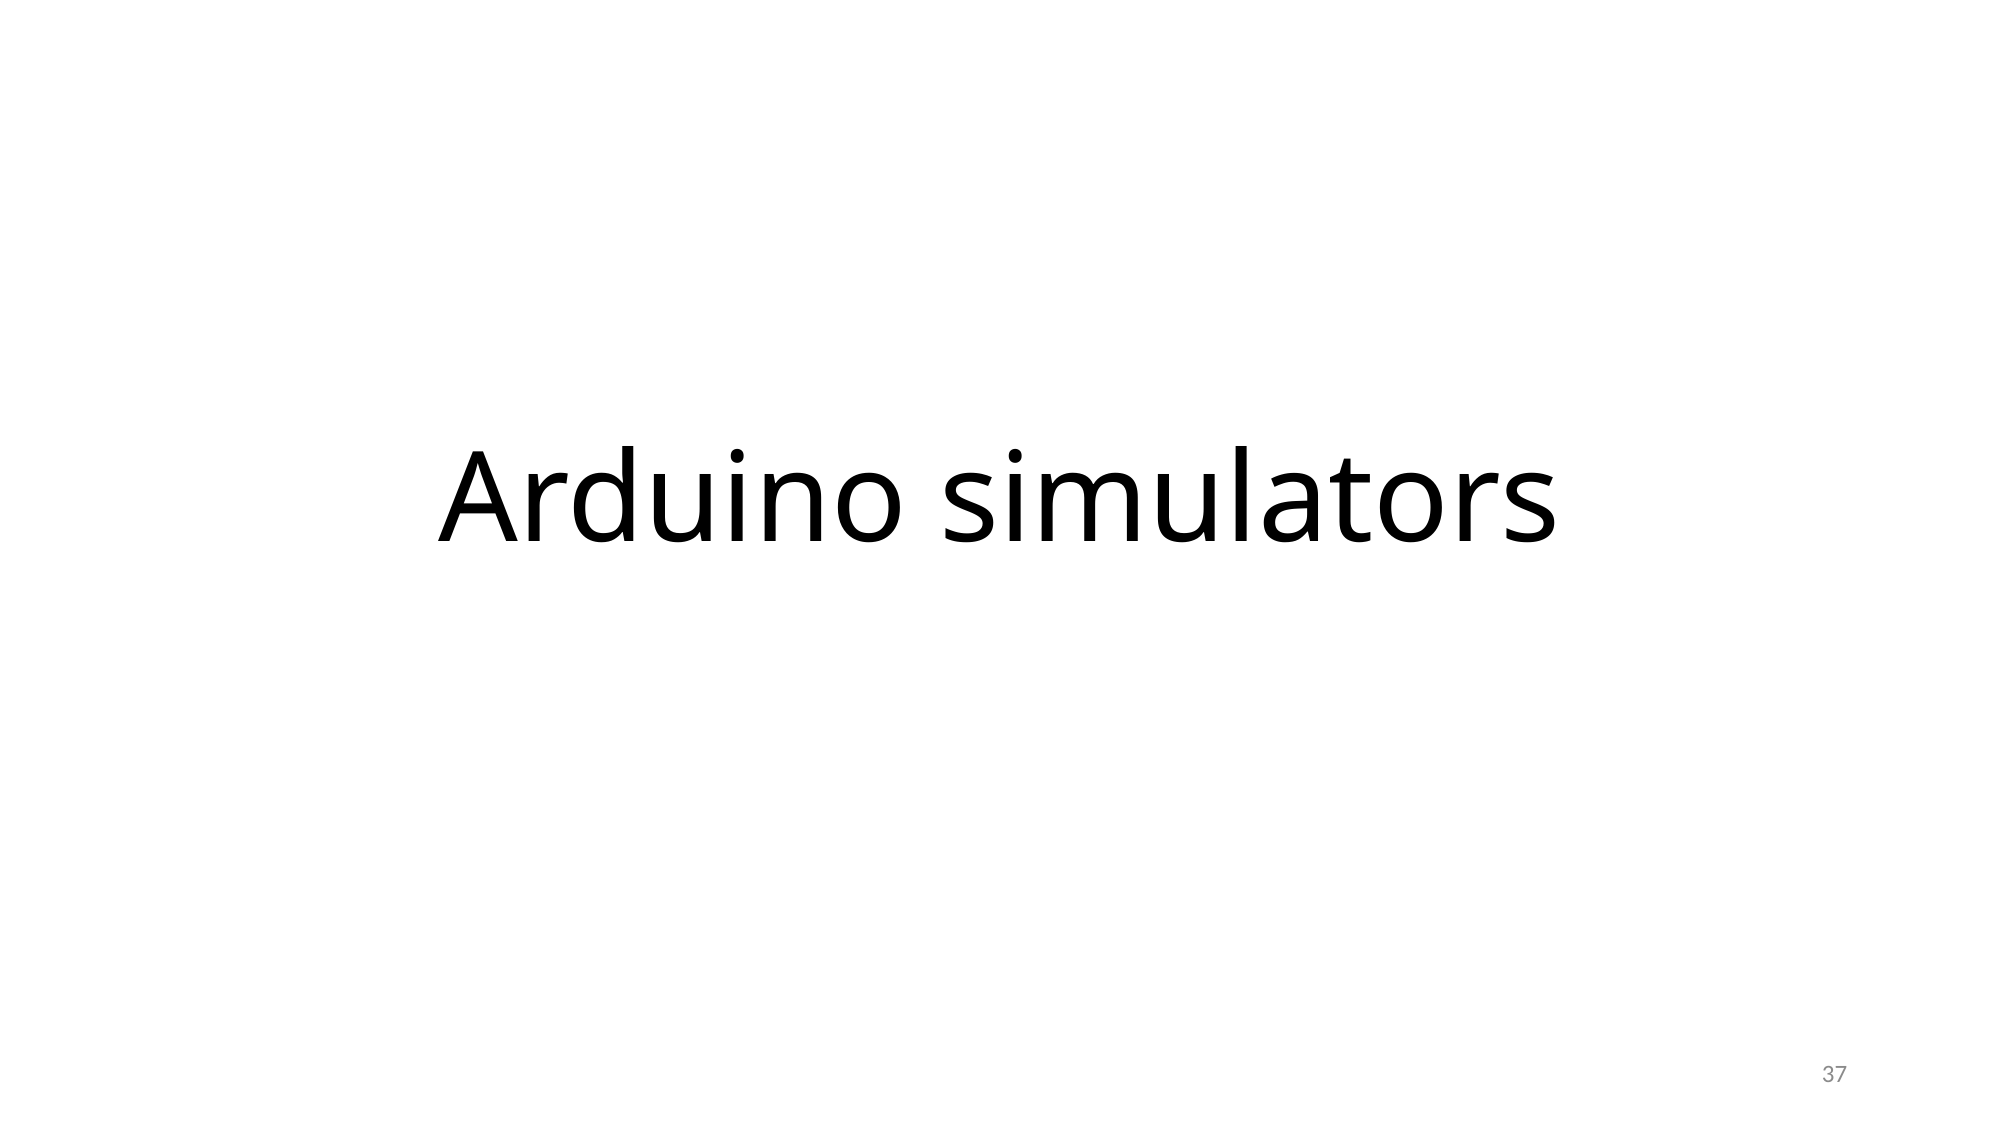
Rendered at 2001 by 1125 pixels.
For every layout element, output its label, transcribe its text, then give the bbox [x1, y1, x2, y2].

slide_number 37 [1412, 1042, 1863, 1103]
title Arduino simulators [249, 184, 1750, 576]
